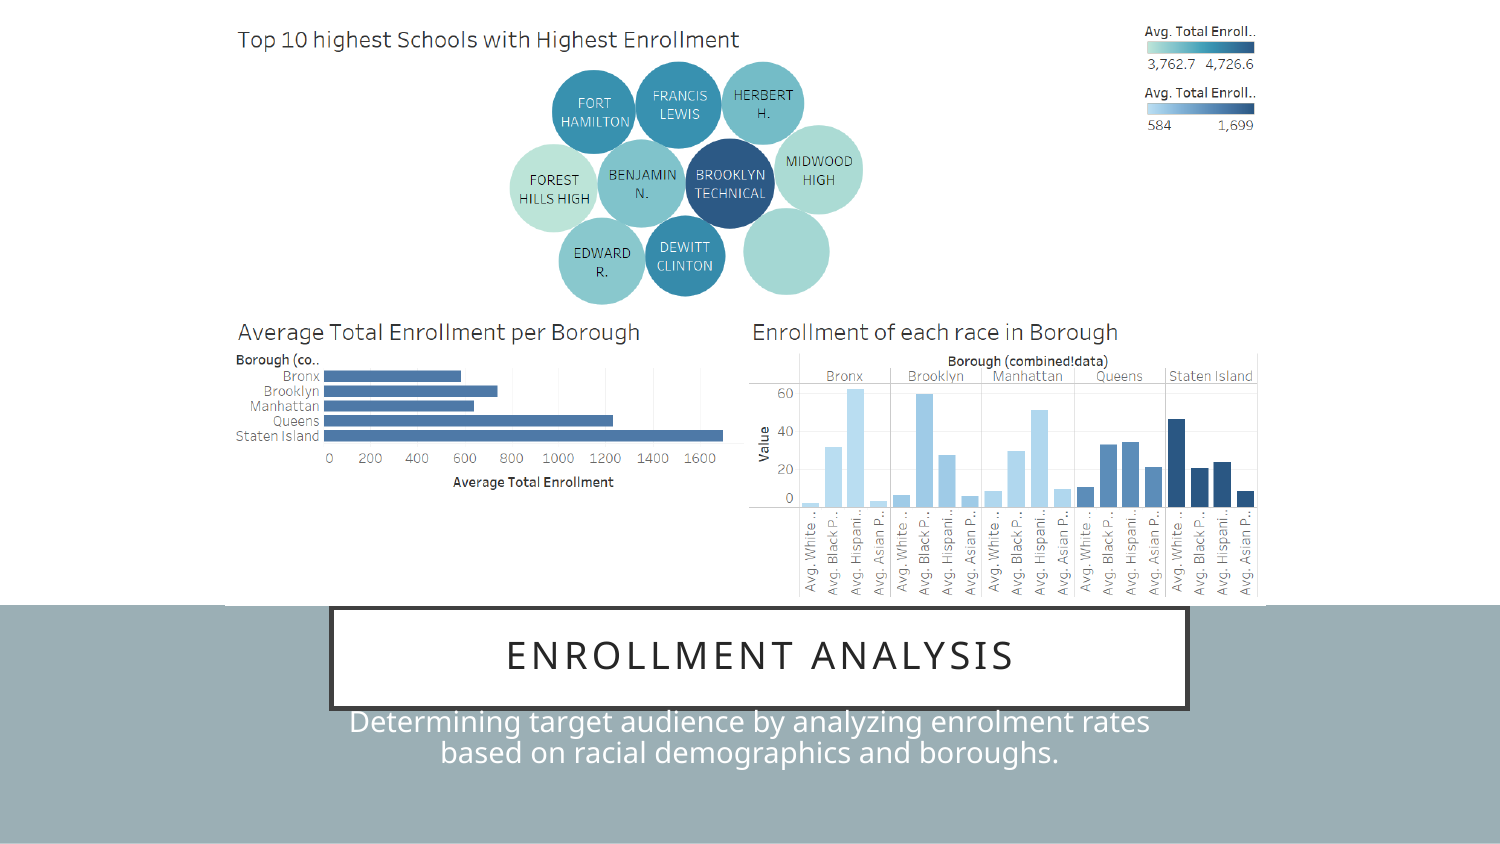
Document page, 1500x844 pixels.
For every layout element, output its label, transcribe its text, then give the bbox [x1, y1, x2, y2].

picture [224, 9, 1266, 606]
list Determining target audience by analyzing enrolment rates based on racial demographics and boroughs. [331, 699, 1169, 766]
title ENROLLMENT ANALYSIS [329, 606, 1190, 711]
text_box [0, 604, 1500, 844]
text_box [0, 0, 1500, 604]
